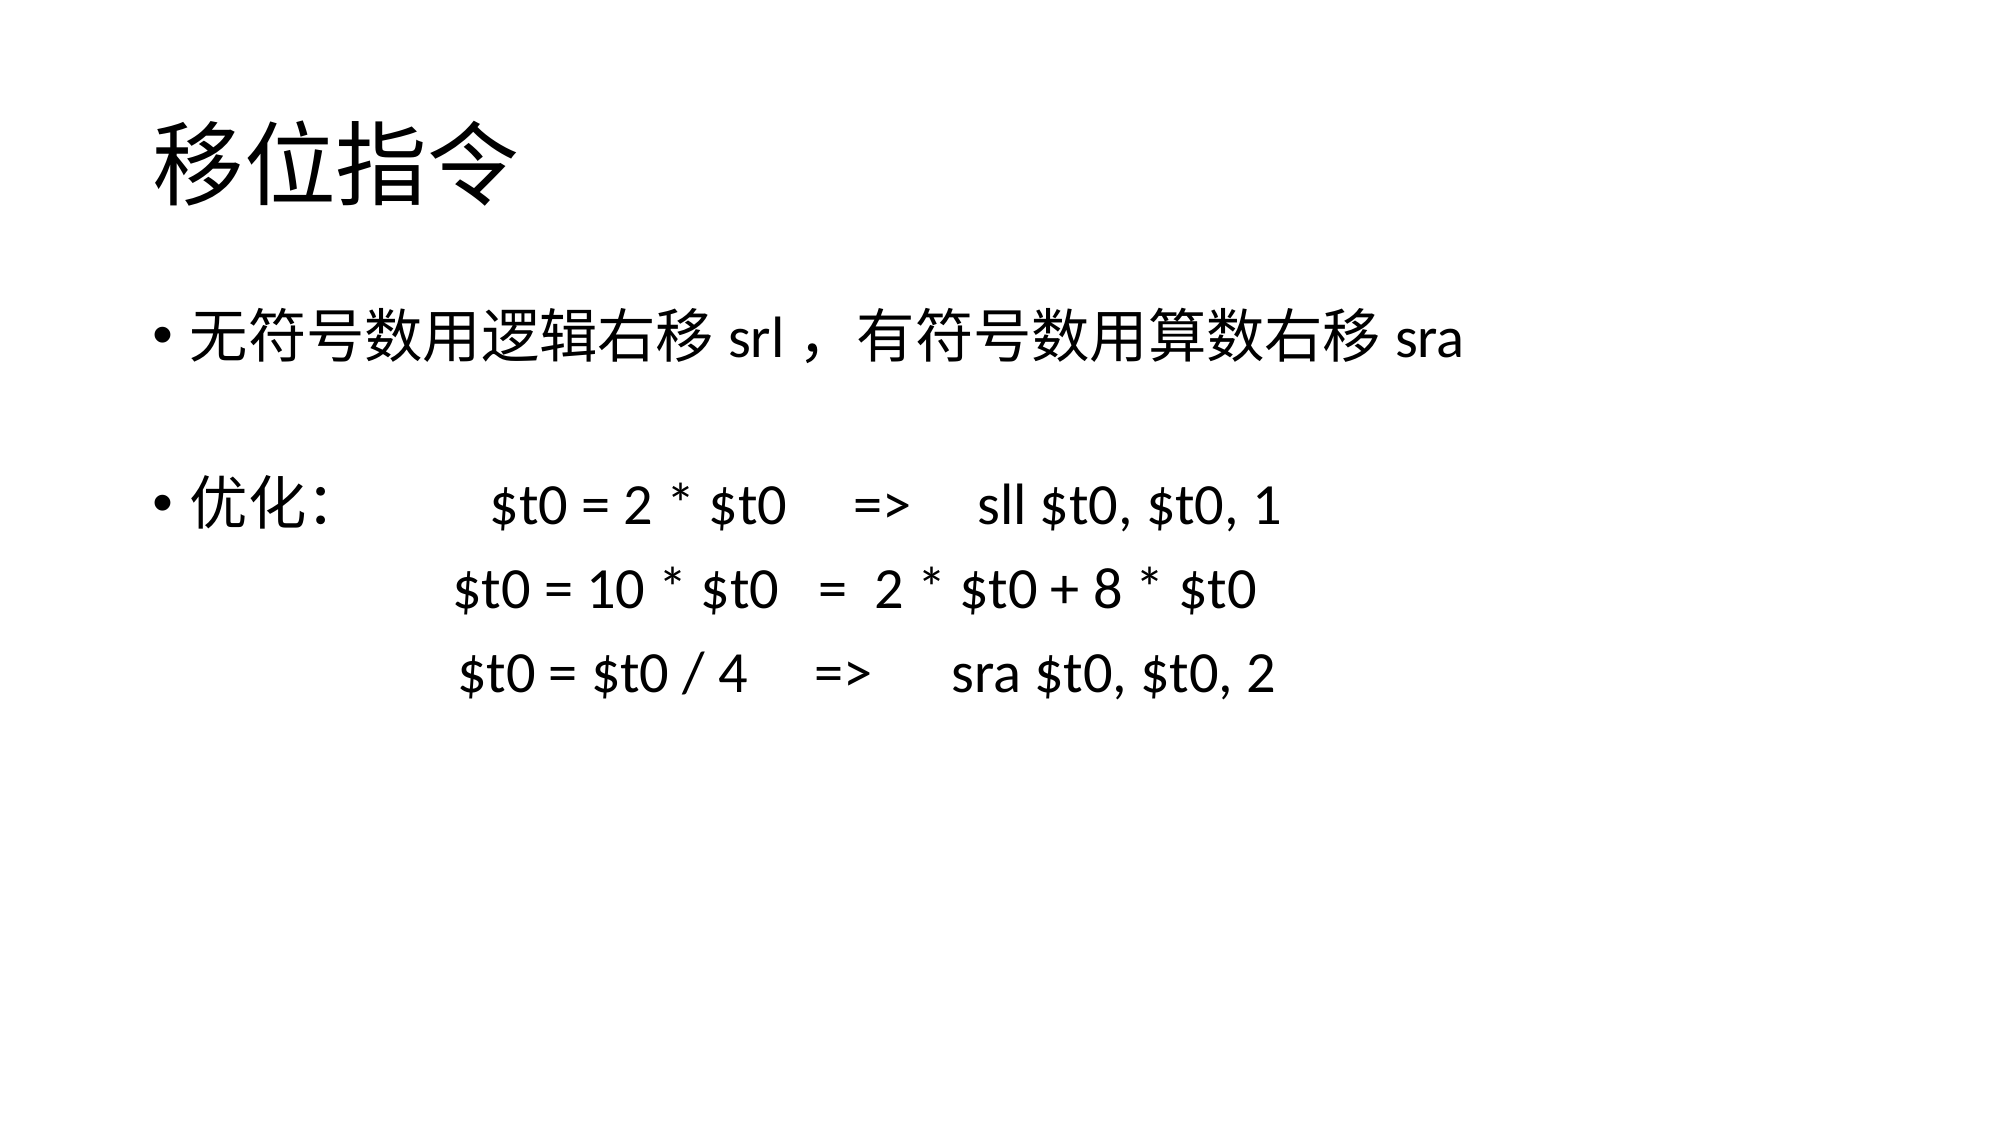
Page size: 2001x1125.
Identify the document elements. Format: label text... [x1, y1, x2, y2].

title 移位指令 [137, 59, 1863, 278]
list 无符号数用逻辑右移srl，有符号数用算数右移sra 优化： $t0 = 2 * $t0 => sll $t0, $t0, 1 $t0 = 10 * $t0 = 2 * $t0 + 8 * $t0 $t0 = $t0 / 4 => sra $t0, $t0, 2 [137, 299, 1863, 1014]
